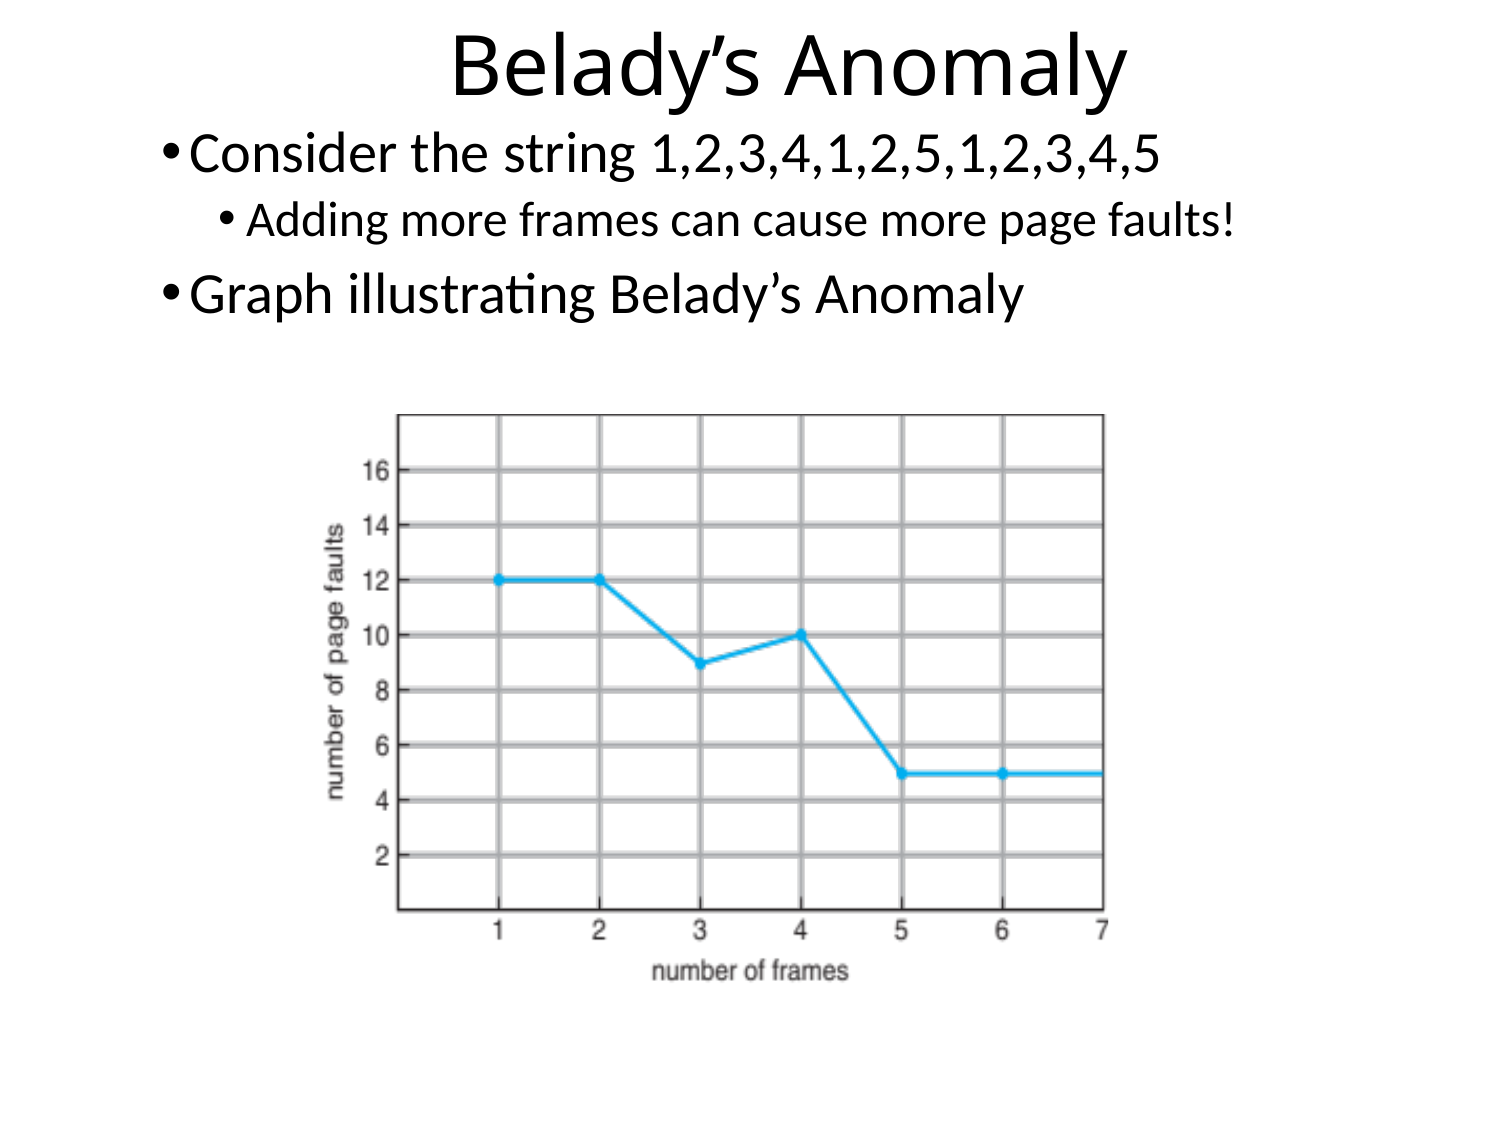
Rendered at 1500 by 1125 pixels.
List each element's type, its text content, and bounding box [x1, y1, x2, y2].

title Belady’s Anomaly [146, 20, 1430, 116]
list Consider the string 1,2,3,4,1,2,5,1,2,3,4,5 Adding more frames can cause more page faults! Graph illustrating Belady’s Anomaly [146, 115, 1391, 1118]
picture [320, 414, 1109, 984]
